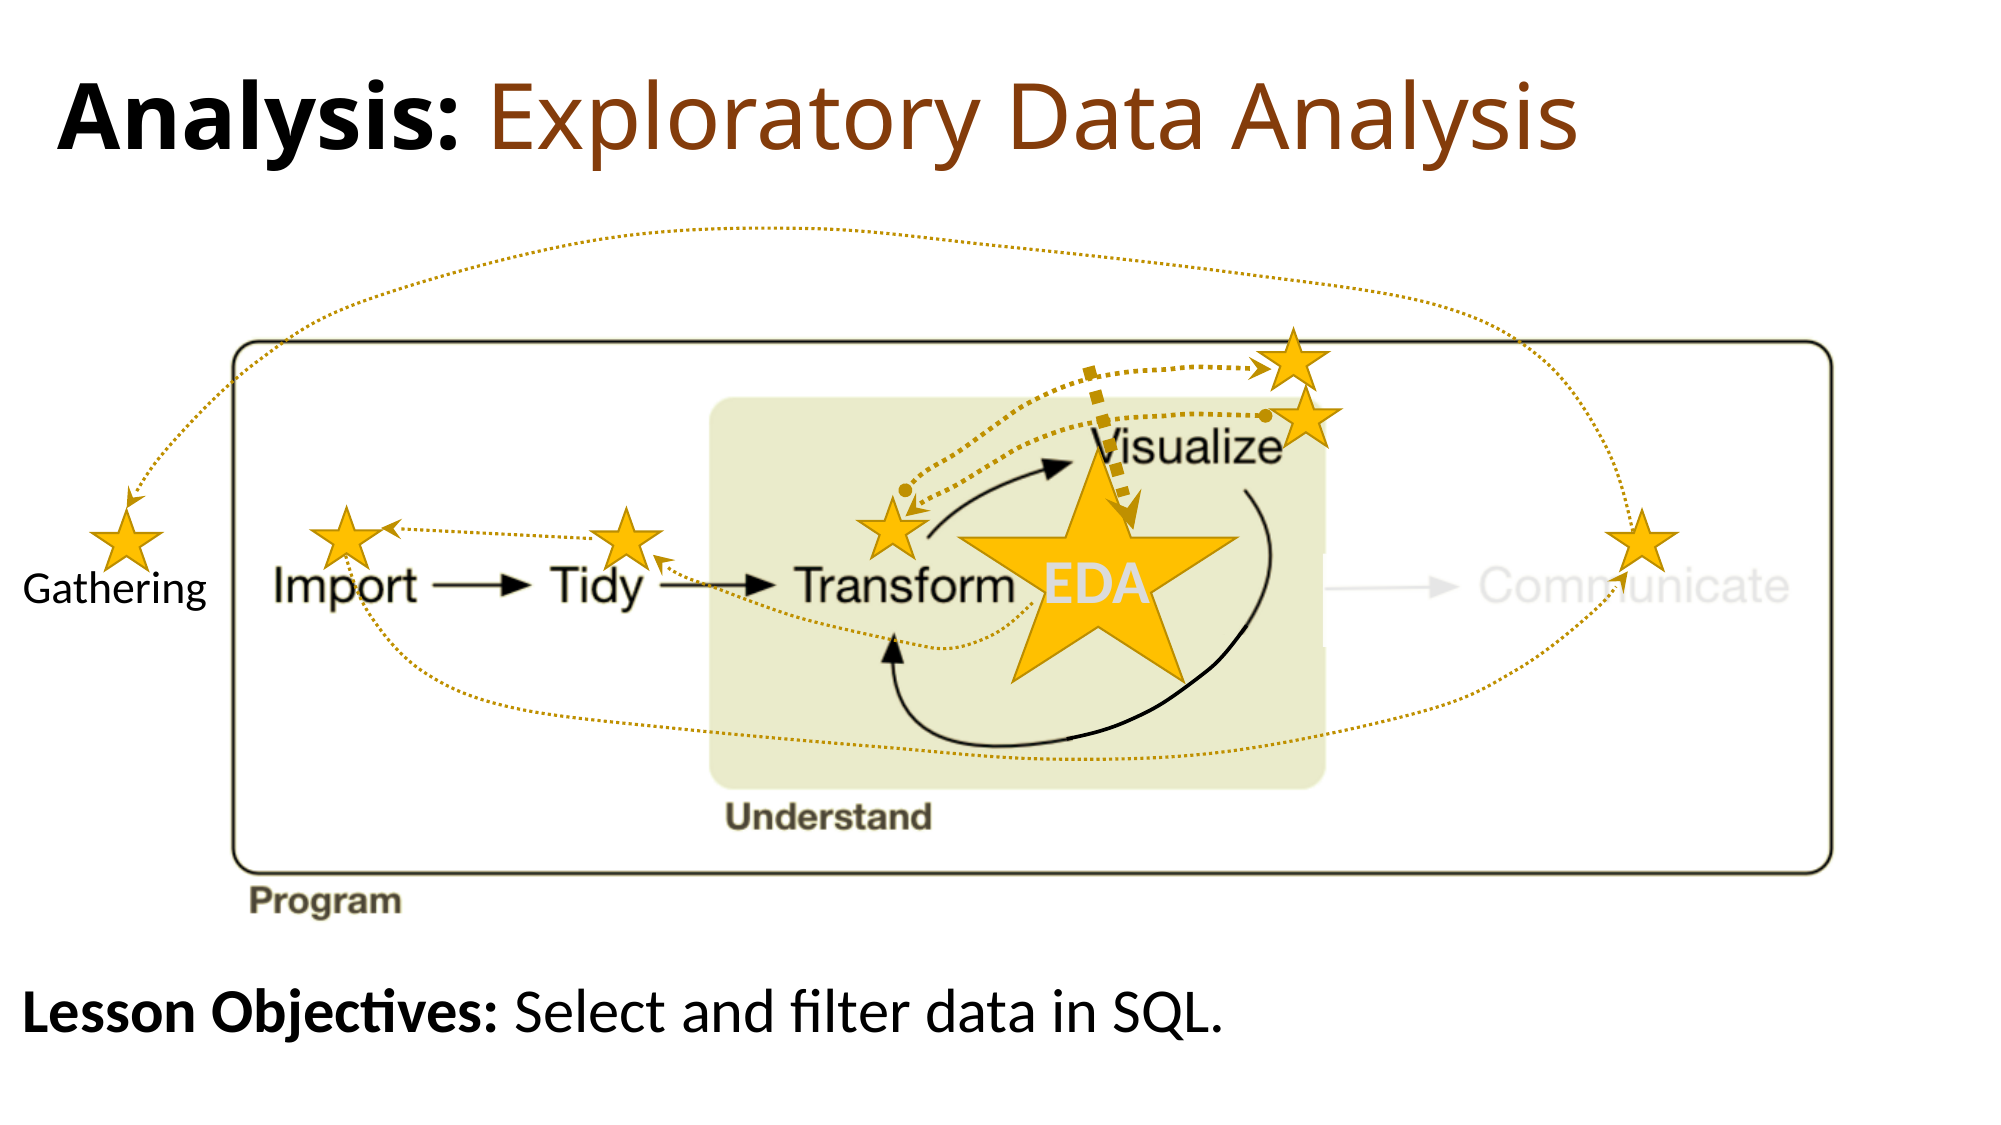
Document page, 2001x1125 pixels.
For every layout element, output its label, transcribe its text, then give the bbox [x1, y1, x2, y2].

text_box [88, 508, 165, 550]
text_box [381, 527, 593, 532]
text_box Gathering [7, 550, 177, 620]
text_box Lesson Objectives: Select and filter data in SQL. [7, 963, 2000, 1053]
text_box [126, 435, 177, 510]
text_box Analysis: Exploratory Data Analysis [42, 10, 1768, 229]
text_box [380, 227, 1389, 294]
picture [177, 294, 1853, 937]
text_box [1133, 369, 1272, 530]
